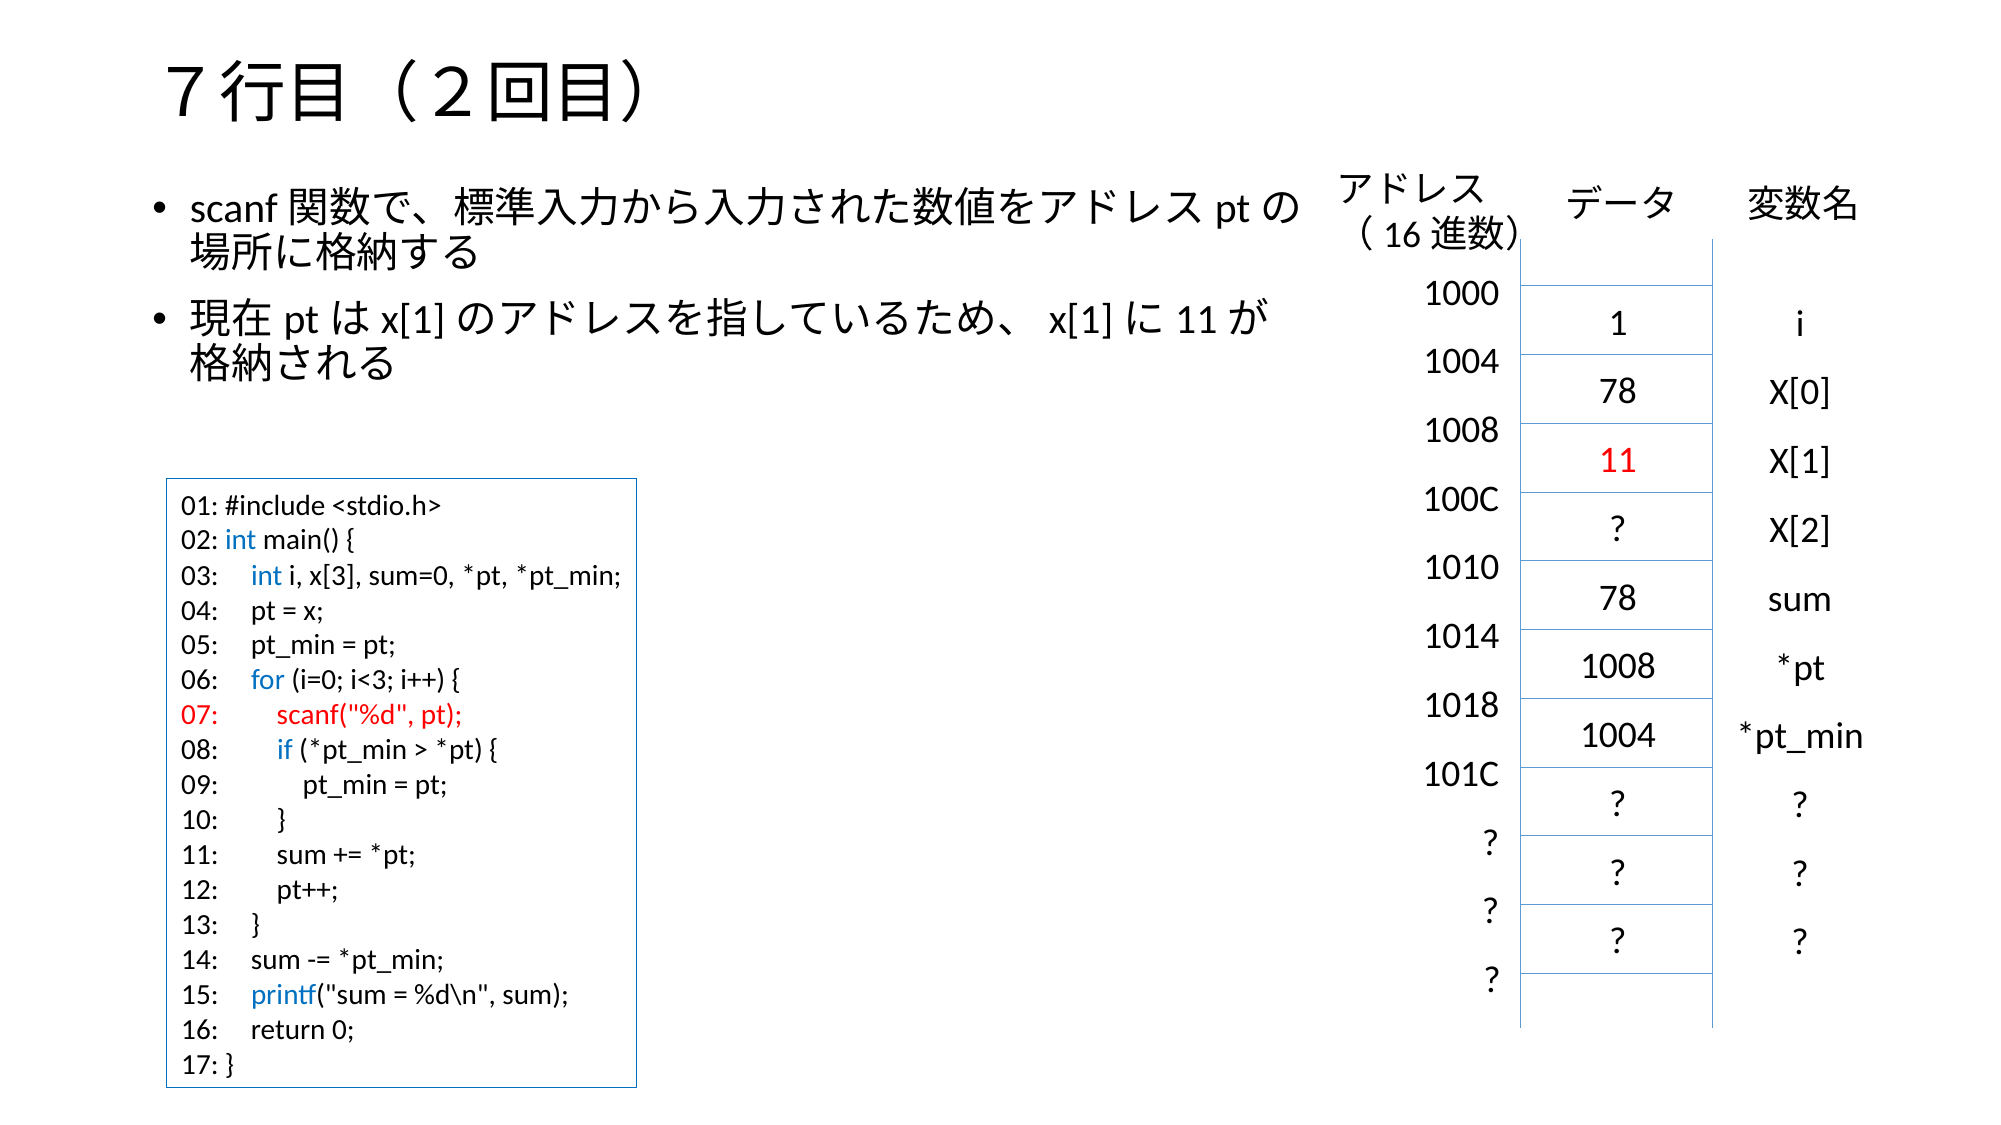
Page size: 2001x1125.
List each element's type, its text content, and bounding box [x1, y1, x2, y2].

text_box 100C [1348, 465, 1514, 527]
text_box 101C [1348, 740, 1514, 802]
text_box 01: #include <stdio.h> 02: int main() { 03: int i, x[3], sum=0, *pt, *pt_min; 04: pt = x; 05: pt_min = pt; 06: for (i=0; i<3; i++) { 07: scanf("%d", pt); 08: if (*pt_min > *pt) { 09: pt_min = pt; 10: } 11: sum += *pt; 12: pt++; 13: } 14: sum -= *pt_min; 15: printf("sum = %d\n", sum); 16: return 0; 17: } [166, 478, 637, 1088]
list scanf関数で、標準入力から入力された数値をアドレスptの場所に格納する 現在ptはx[1]のアドレスを指しているため、x[1]に11が格納される [137, 179, 1325, 1050]
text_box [1520, 239, 1713, 1029]
text_box 1004 [1348, 328, 1514, 389]
text_box ? [1717, 909, 1883, 971]
text_box X[0] [1717, 359, 1883, 421]
text_box 1014 [1348, 603, 1514, 664]
text_box 1008 [1348, 397, 1514, 458]
text_box X[2] [1717, 497, 1883, 558]
text_box *pt [1717, 634, 1883, 696]
text_box ? [1349, 947, 1516, 1008]
text_box ? [1348, 809, 1514, 871]
text_box ? [1717, 772, 1883, 833]
text_box 変数名 [1732, 172, 1875, 233]
title ７行目（２回目） [137, 39, 1863, 150]
text_box 1018 [1348, 672, 1514, 733]
text_box 1000 [1348, 262, 1514, 321]
text_box i [1717, 290, 1883, 352]
text_box X[1] [1717, 428, 1883, 489]
text_box ? [1717, 840, 1883, 902]
text_box ? [1348, 878, 1514, 939]
text_box sum [1717, 565, 1883, 627]
text_box 1010 [1348, 534, 1514, 596]
text_box アドレス （16進数） [1321, 157, 1558, 262]
text_box データ [1550, 172, 1693, 233]
text_box *pt_min [1717, 703, 1883, 764]
